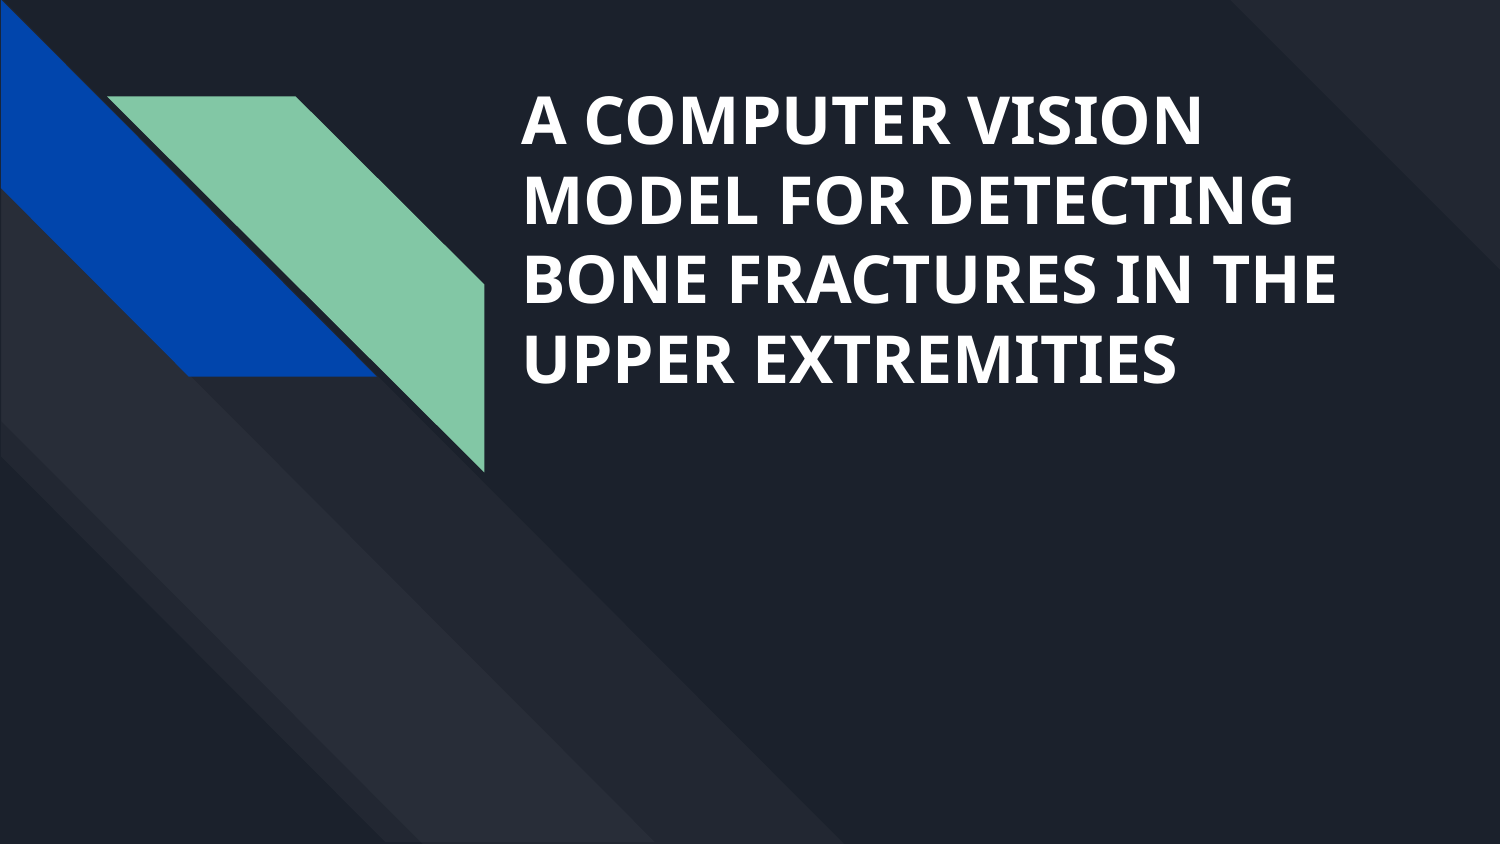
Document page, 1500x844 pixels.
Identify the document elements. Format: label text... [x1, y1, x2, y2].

title A COMPUTER VISION MODEL FOR DETECTING BONE FRACTURES IN THE UPPER EXTREMITIES [505, 63, 1398, 481]
